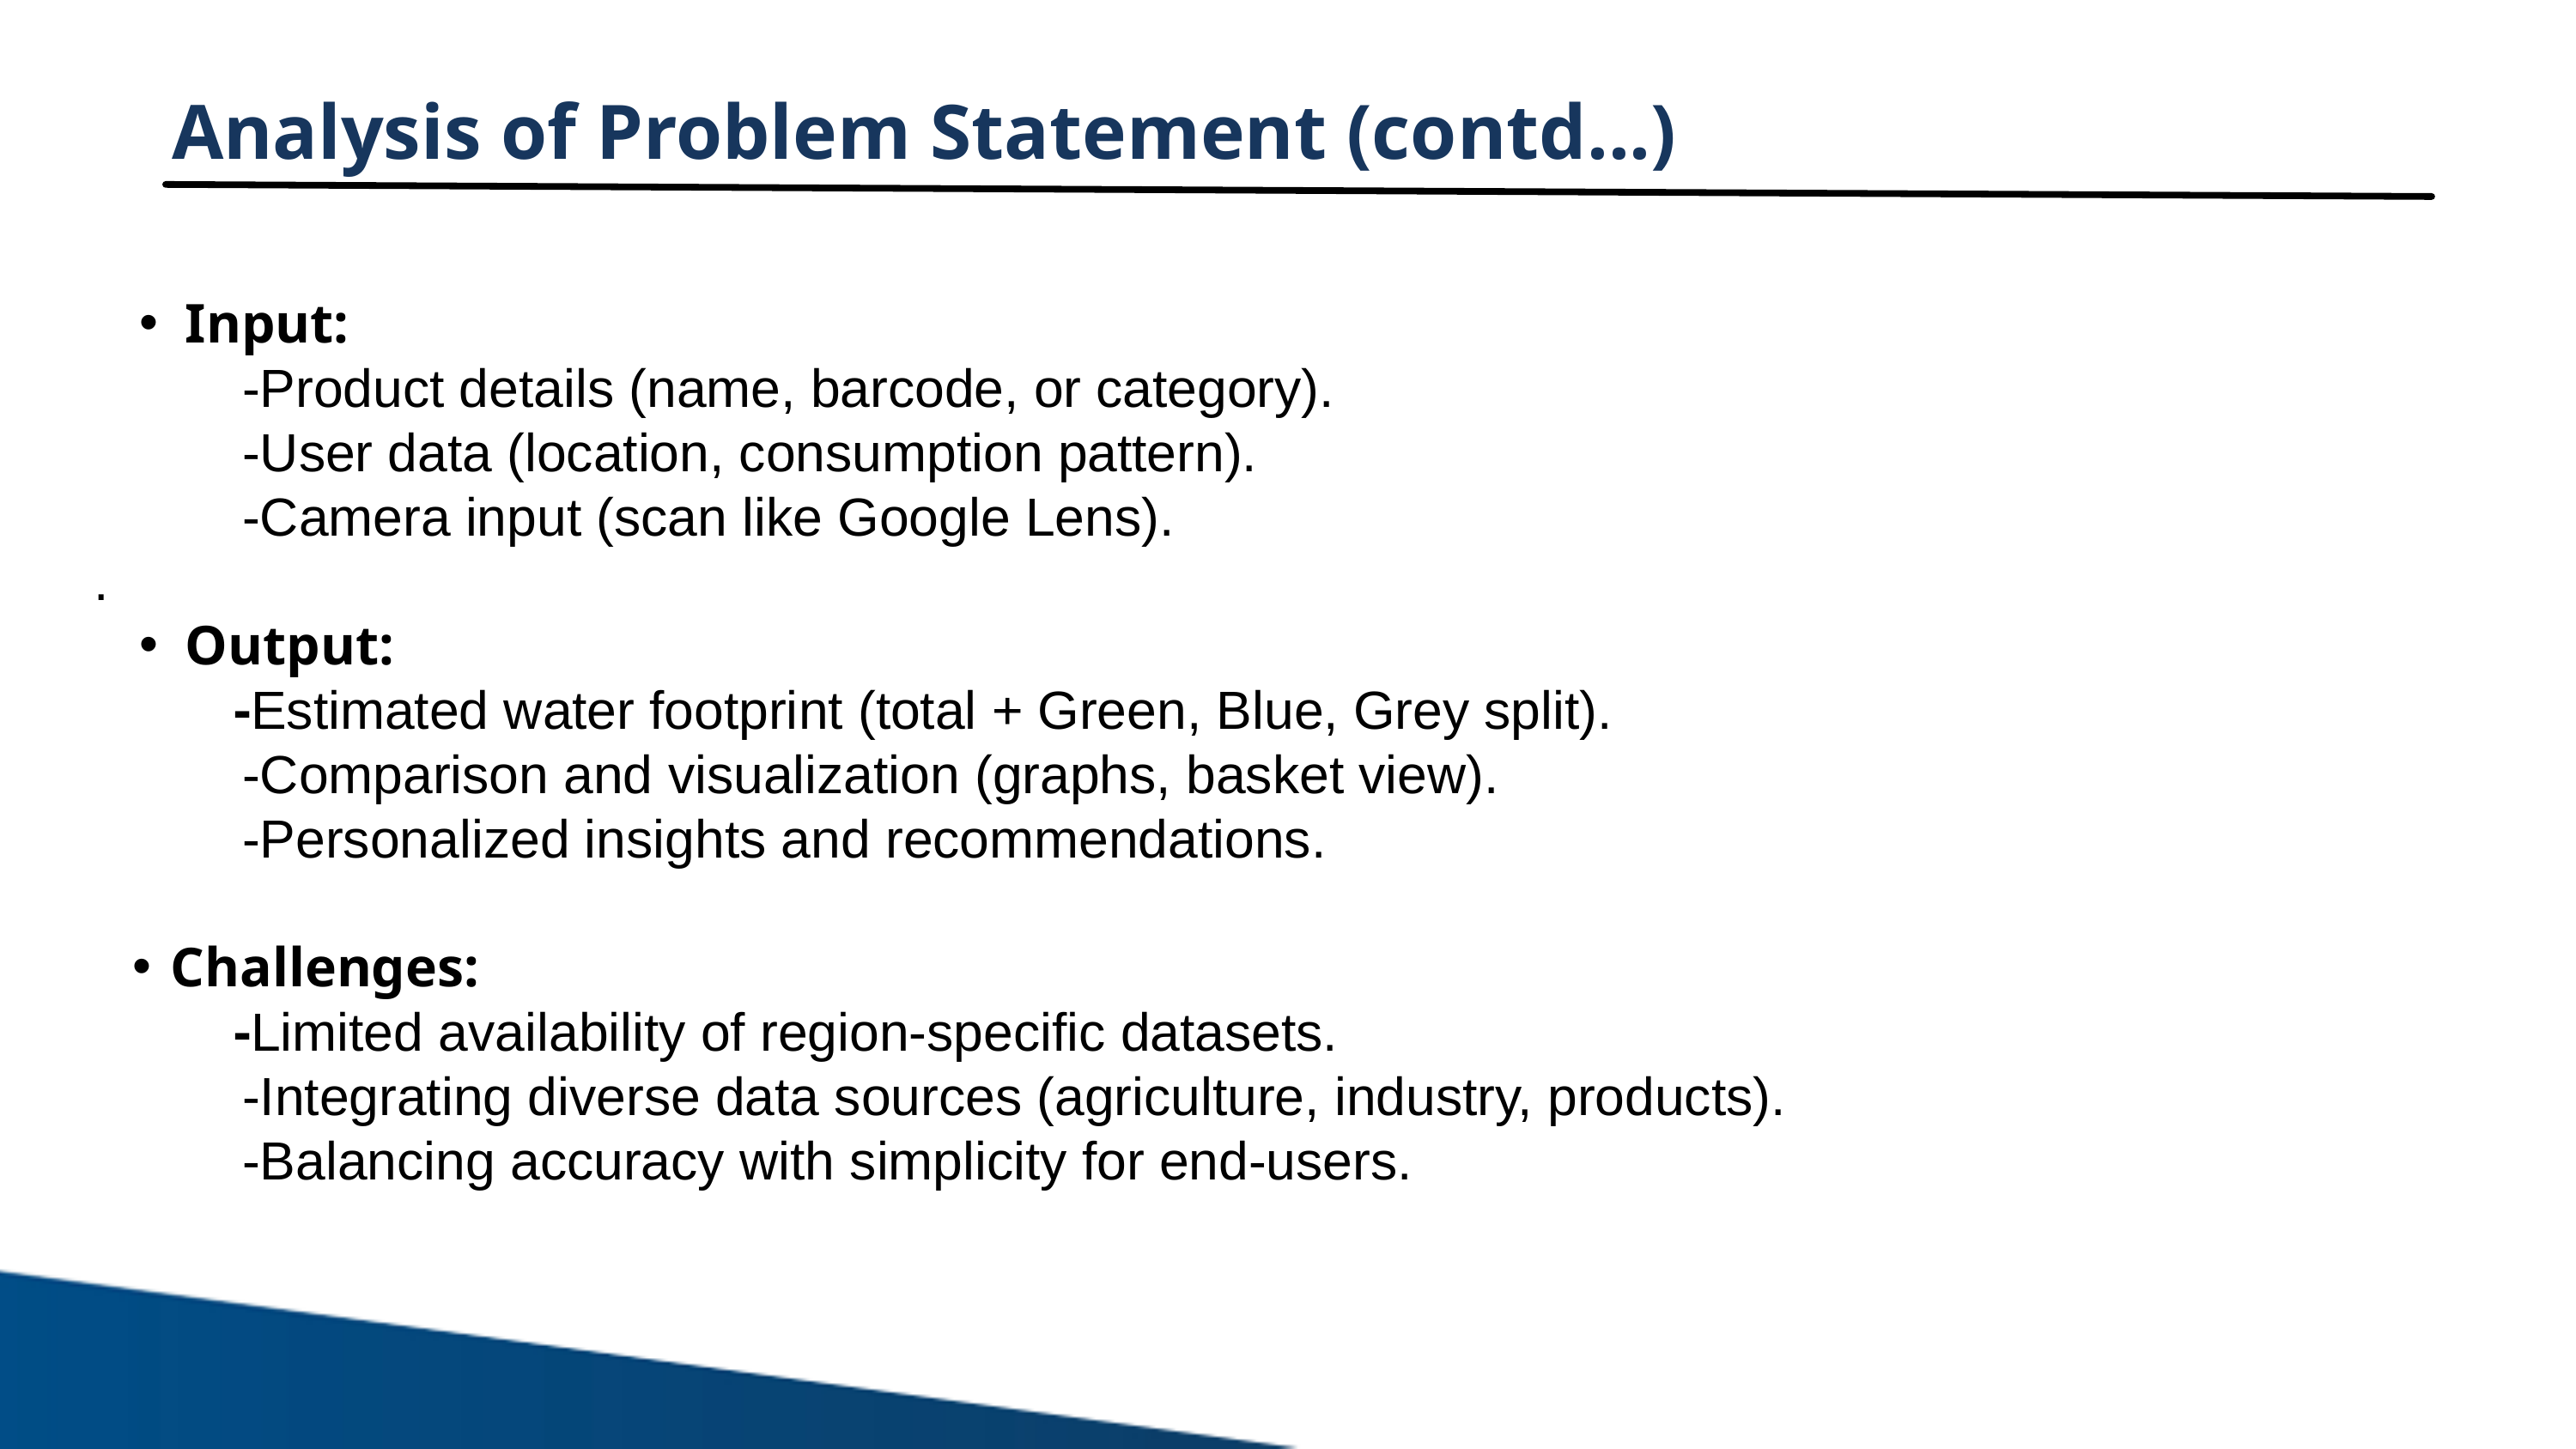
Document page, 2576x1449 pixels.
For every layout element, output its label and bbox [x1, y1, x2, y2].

text_box [94, 285, 2369, 1331]
text_box [171, 58, 2427, 161]
text_box [0, 1264, 2576, 1449]
